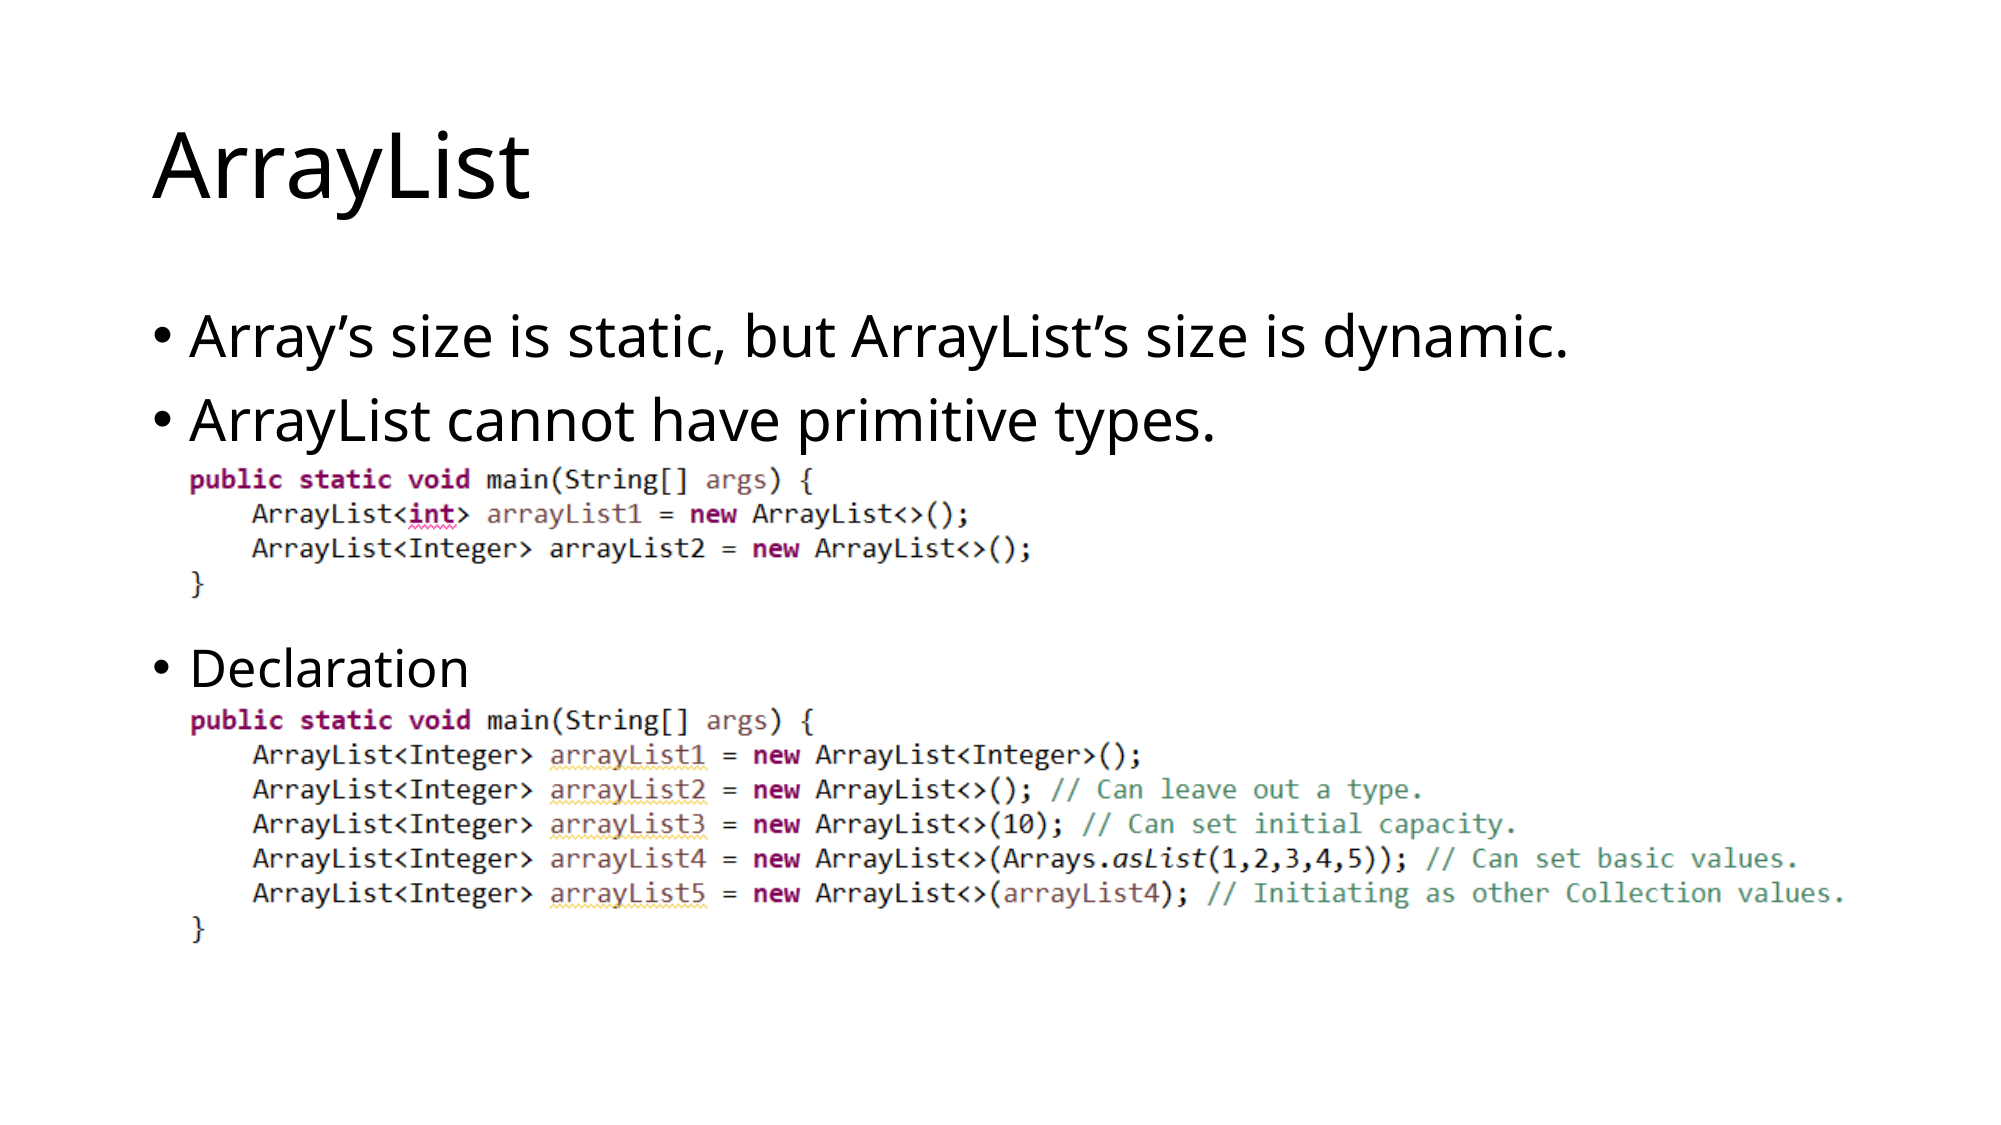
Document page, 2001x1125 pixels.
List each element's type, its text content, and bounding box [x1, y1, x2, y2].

picture [181, 706, 1863, 948]
title ArrayList [137, 59, 1863, 278]
picture [187, 459, 1037, 617]
list Array’s size is static, but ArrayList’s size is dynamic. ArrayList cannot have primitive types. Declaration [137, 299, 1863, 1014]
